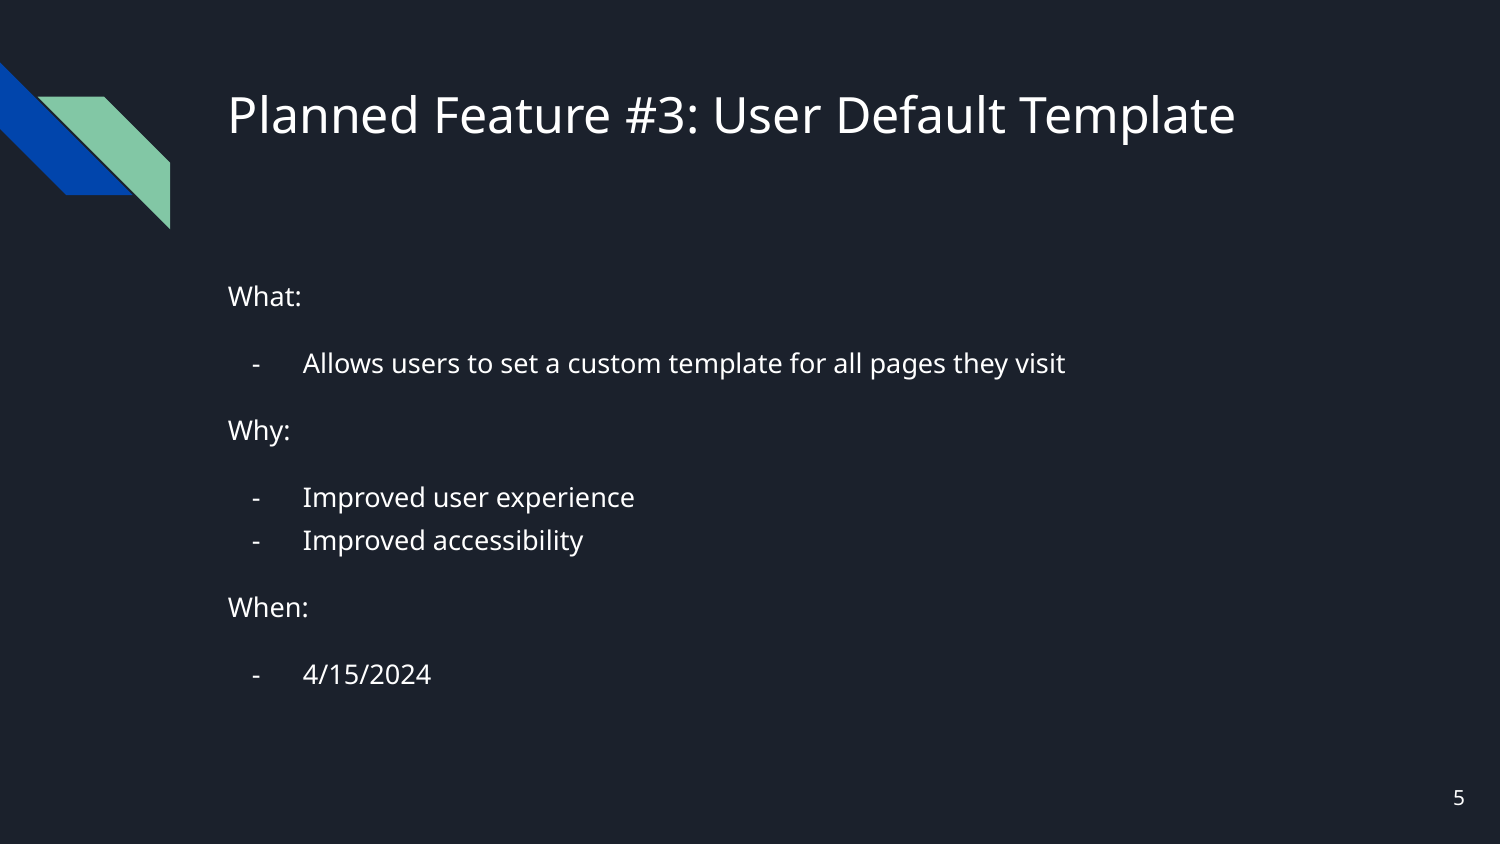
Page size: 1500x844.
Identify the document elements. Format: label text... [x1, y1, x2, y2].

slide_number ‹#› [1389, 764, 1480, 830]
title Planned Feature #3: User Default Template [212, 64, 1368, 215]
list What: Allows users to set a custom template for all pages they visit Why: Improved user experience Improved accessibility When: 4/15/2024 [212, 257, 1368, 735]
